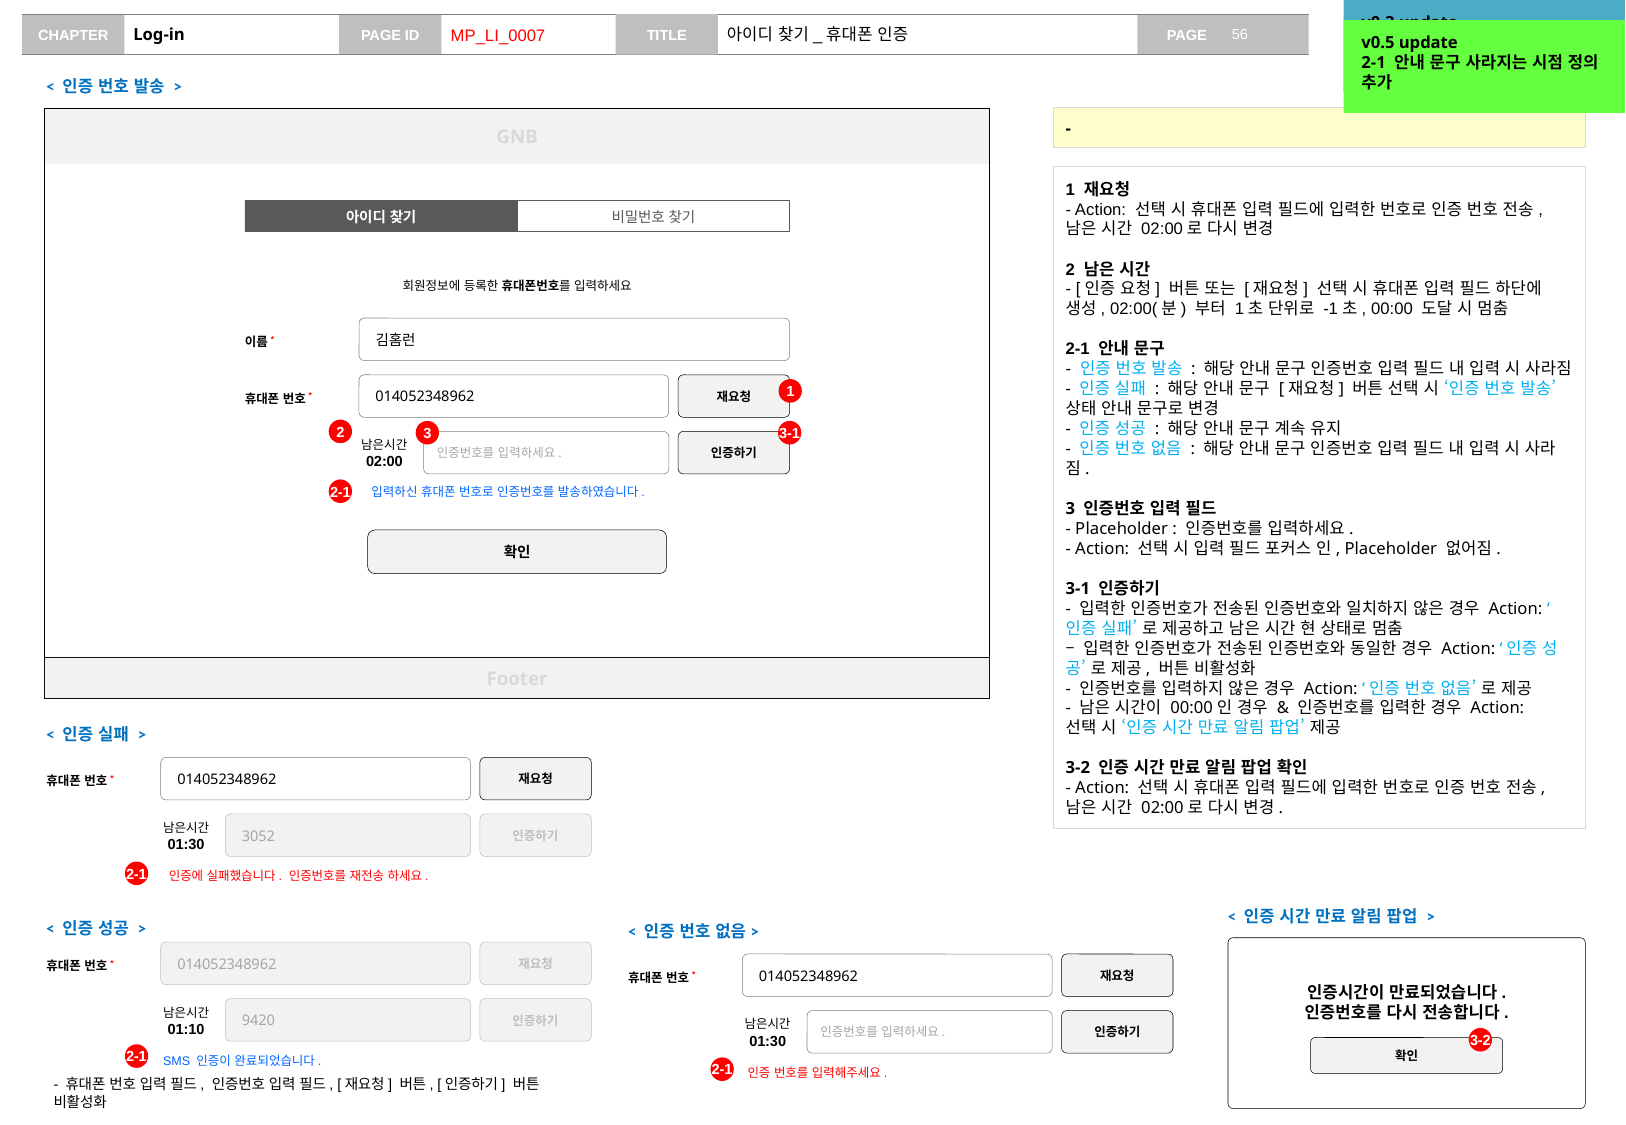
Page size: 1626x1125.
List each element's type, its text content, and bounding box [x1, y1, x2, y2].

text_box Footer [44, 656, 990, 699]
text_box 이름* [244, 331, 319, 350]
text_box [244, 200, 790, 232]
text_box 2 [326, 417, 355, 446]
text_box - 휴대폰 번호 입력 필드, 인증번호 입력 필드, [재요청] 버튼, [인증하기] 버튼 비활성화 [53, 1076, 540, 1111]
text_box < 인증 실패 > [46, 720, 371, 748]
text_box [627, 917, 1174, 1081]
text_box - [1053, 107, 1586, 148]
text_box 회원정보에 등록한 휴대폰번호를 입력하세요 [402, 277, 632, 293]
text_box [43, 106, 992, 700]
text_box 인증번호를 입력하세요. [423, 431, 669, 474]
list MP_LI_0007 [441, 16, 616, 53]
text_box v0.5 update 2-1 안내 문구 사라지는 시점 정의 추가 [1343, 20, 1625, 113]
text_box < 인증 번호 발송 > [46, 72, 371, 100]
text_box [46, 757, 592, 884]
text_box 3-1 [775, 418, 804, 447]
text_box 인증하기 [678, 431, 790, 474]
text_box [46, 941, 592, 1069]
title Log-in [124, 16, 340, 53]
text_box 입력하신 휴대폰 번호로 인증번호를 발송하였습니다. [371, 483, 646, 499]
text_box 휴대폰 번호* [244, 388, 335, 406]
text_box 확인 [367, 529, 667, 574]
text_box 재요청 [678, 374, 790, 418]
list 아이디 찾기_휴대폰 인증 [717, 16, 1138, 53]
text_box 2-1 [326, 477, 355, 506]
text_box 1 재요청 - Action: 선택 시 휴대폰 입력 필드에 입력한 번호로 인증 번호 전송, 남은 시간 02:00로 다시 변경 2 남은 시간 - [인증 요청] 버튼 또는 [재요청] 선택 시 휴대폰 입력 필드 하단에 생성, 02:00(분) 부터 1초 단위로 -1초, 00:00 도달 시 멈춤 2-1 안내 문구 - 인증 번호 발송 : 해당 안내 문구 인증번호 입력 필드 내 입력 시 사라짐 - 인증 실패 : 해당 안내 문구 [재요청] 버튼 선택 시 ‘인증 번호 발송’ 상태 안내 문구로 변경 - 인증 성공 : 해당 안내 문구 계속 유지 - 인증 번호 없음 : 해당 안내 문구 인증번호 입력 필드 내 입력 시 사라짐. 3 인증번호 입력 필드 - Placeholder : 인증번호를 입력하세요. - Action: 선택 시 입력 필드 포커스 인, Placeholder 없어짐. 3-1 인증하기 - 입력한 인증번호가 전송된 인증번호와 일치하지 않은 경우 Action: ‘인증 실패’ 로 제공하고 남은 시간 현 상태로 멈춤 – 입력한 인증번호가 전송된 인증번호와 동일한 경우 Action: ‘인증 성공’ 로 제공, 버튼 비활성화 - 인증번호를 입력하지 않은 경우 Action: ‘인증 번호 없음’ 로 제공 - 남은 시간이 00:00인 경우 & 인증번호를 입력한 경우 Action: 선택 시 ‘인증 시간 만료 알림 팝업’ 제공 3-2 인증 시간 만료 알림 팝업 확인 - Action: 선택 시 휴대폰 입력 필드에 입력한 번호로 인증 번호 전송, 남은 시간 02:00로 다시 변경. [1053, 166, 1586, 829]
text_box 014052348962 [358, 374, 669, 418]
text_box 김홈런 [358, 318, 790, 361]
text_box 1 [776, 376, 804, 405]
text_box 남은시간 02:00 [361, 437, 408, 470]
text_box < 인증 성공 > [46, 914, 371, 941]
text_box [1227, 902, 1586, 1109]
text_box 3 [413, 418, 442, 447]
text_box v0.3 update 화면 추가 [1343, 0, 1625, 20]
